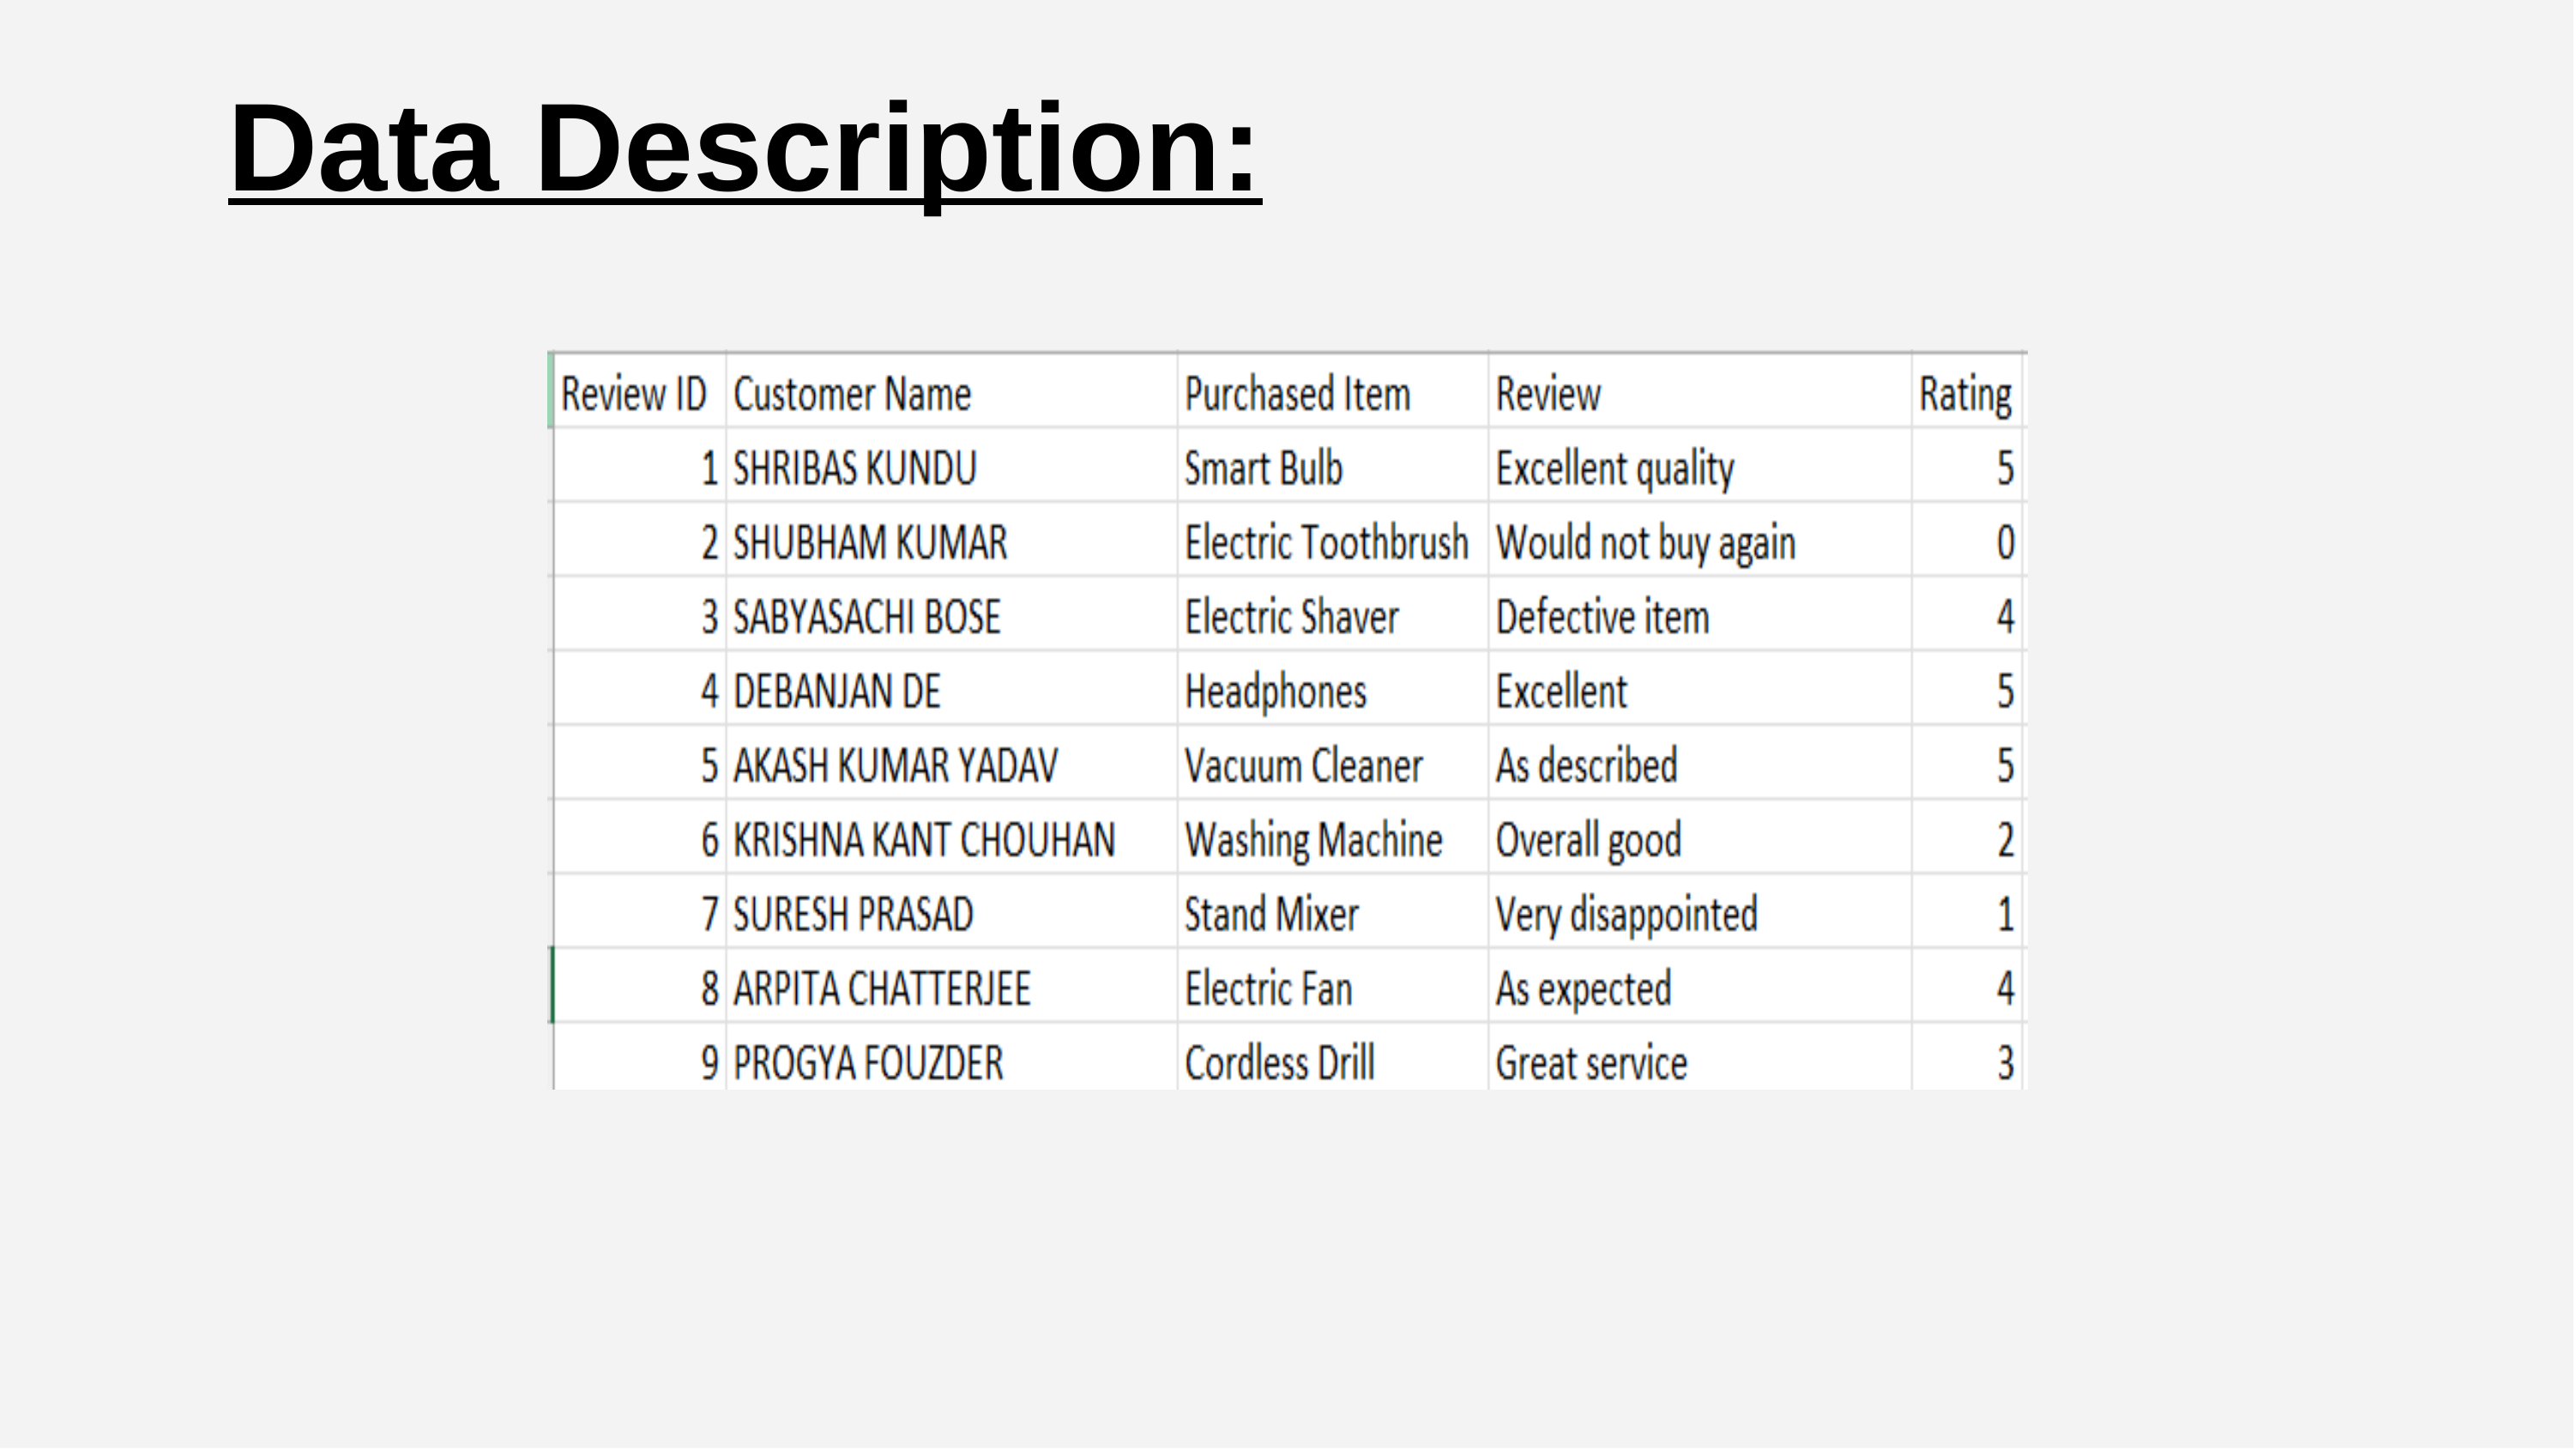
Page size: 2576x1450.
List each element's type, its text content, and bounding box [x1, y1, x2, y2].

text_box Data Description: [214, 59, 1449, 223]
picture [547, 349, 2028, 1091]
